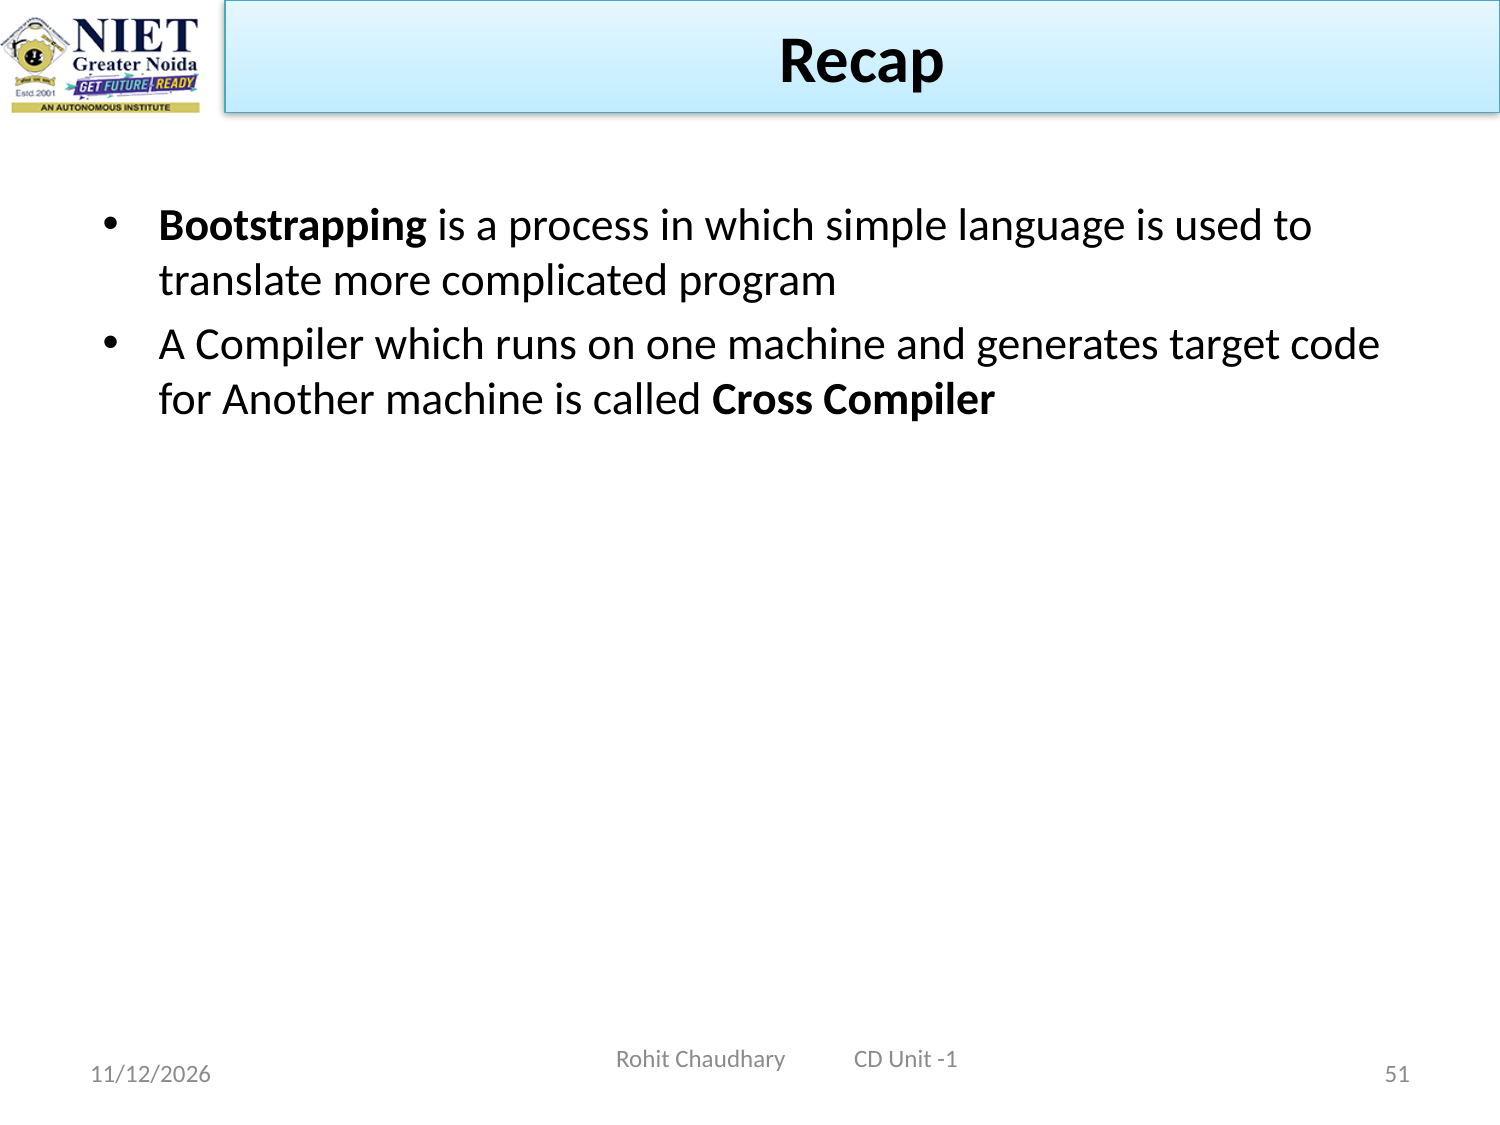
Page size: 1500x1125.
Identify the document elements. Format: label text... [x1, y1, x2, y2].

slide_number 51 [1074, 1042, 1425, 1103]
text_box Recap [224, 0, 1500, 113]
footer Rohit Chaudhary CD Unit -1 [375, 1027, 1200, 1088]
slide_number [75, 1042, 425, 1103]
list Bootstrapping is a process in which simple language is used to translate more complicated program A Compiler which runs on one machine and generates target code for Another machine is called Cross Compiler [87, 187, 1438, 930]
picture [0, 16, 201, 113]
